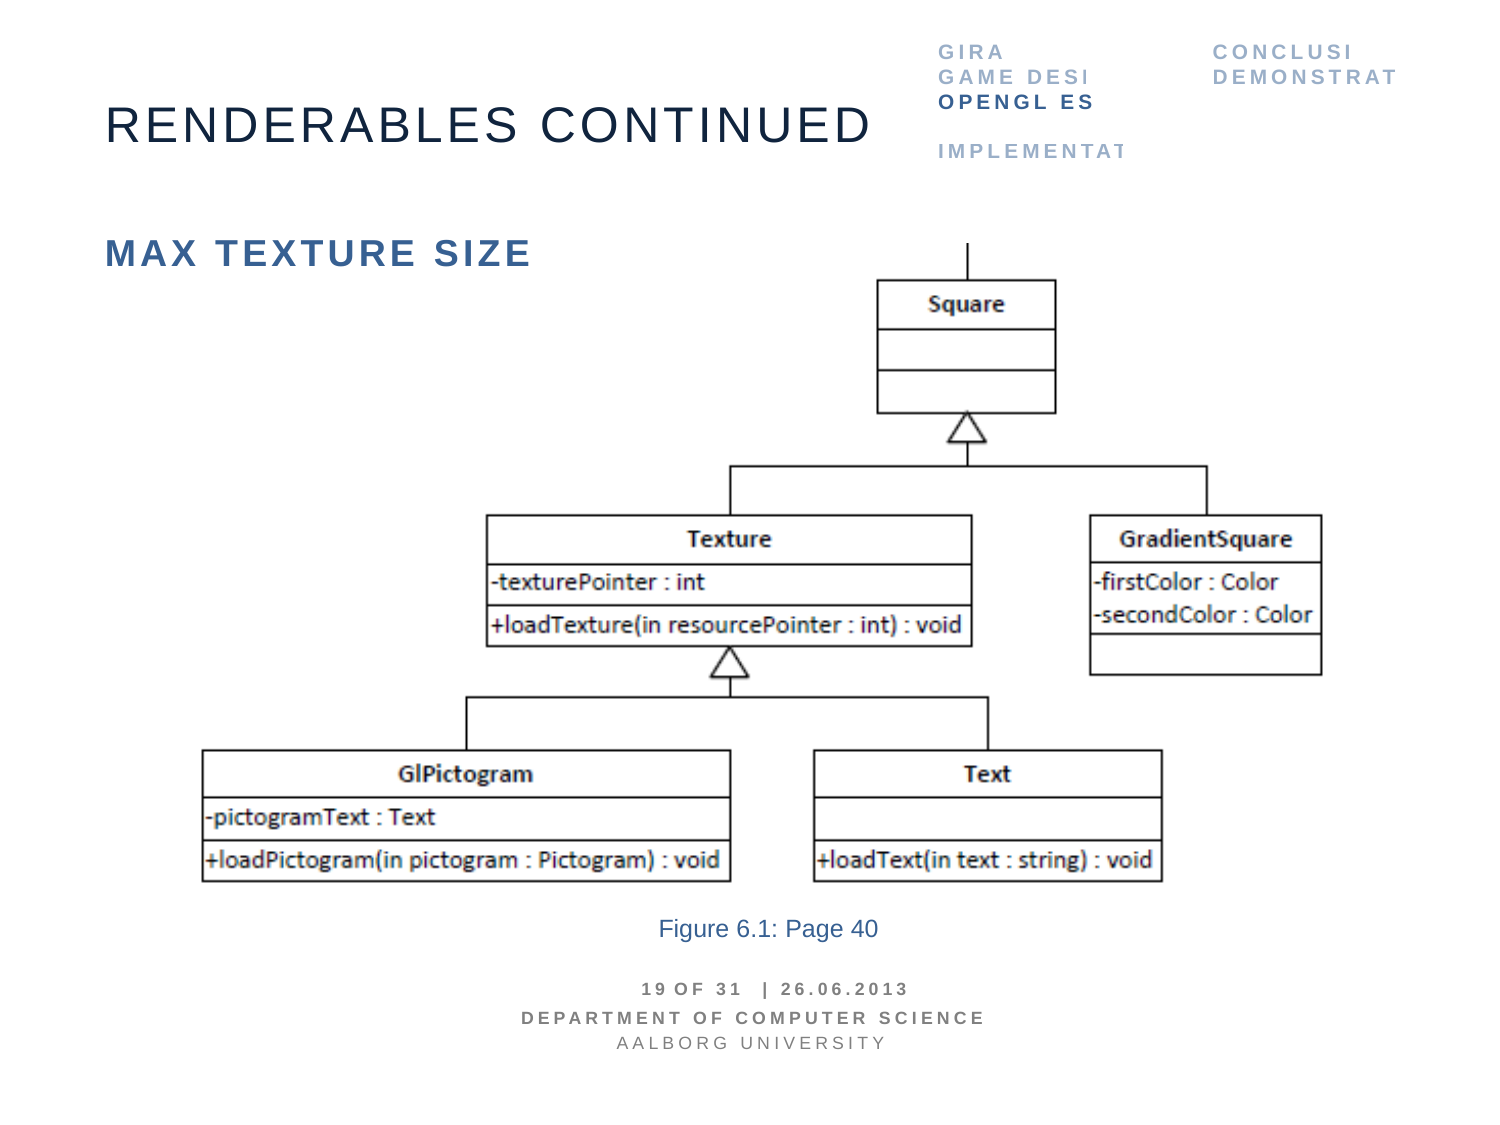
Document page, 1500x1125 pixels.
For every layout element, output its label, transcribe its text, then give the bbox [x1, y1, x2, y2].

text_box Renderables Continued [102, 92, 921, 153]
text_box Max Texture Size [102, 189, 970, 858]
text_box Figure 6.1: Page 40 [643, 905, 916, 950]
text_box GIRAF Game Design OpenGL ES Implementation Conclusion demonstration [921, 30, 1500, 191]
text_box Department of computer science AALBORG UNIVERSITy [449, 1006, 1055, 1056]
picture [194, 243, 1372, 896]
footer 19 OF 31 | 26.06.2013 [416, 976, 1130, 1000]
